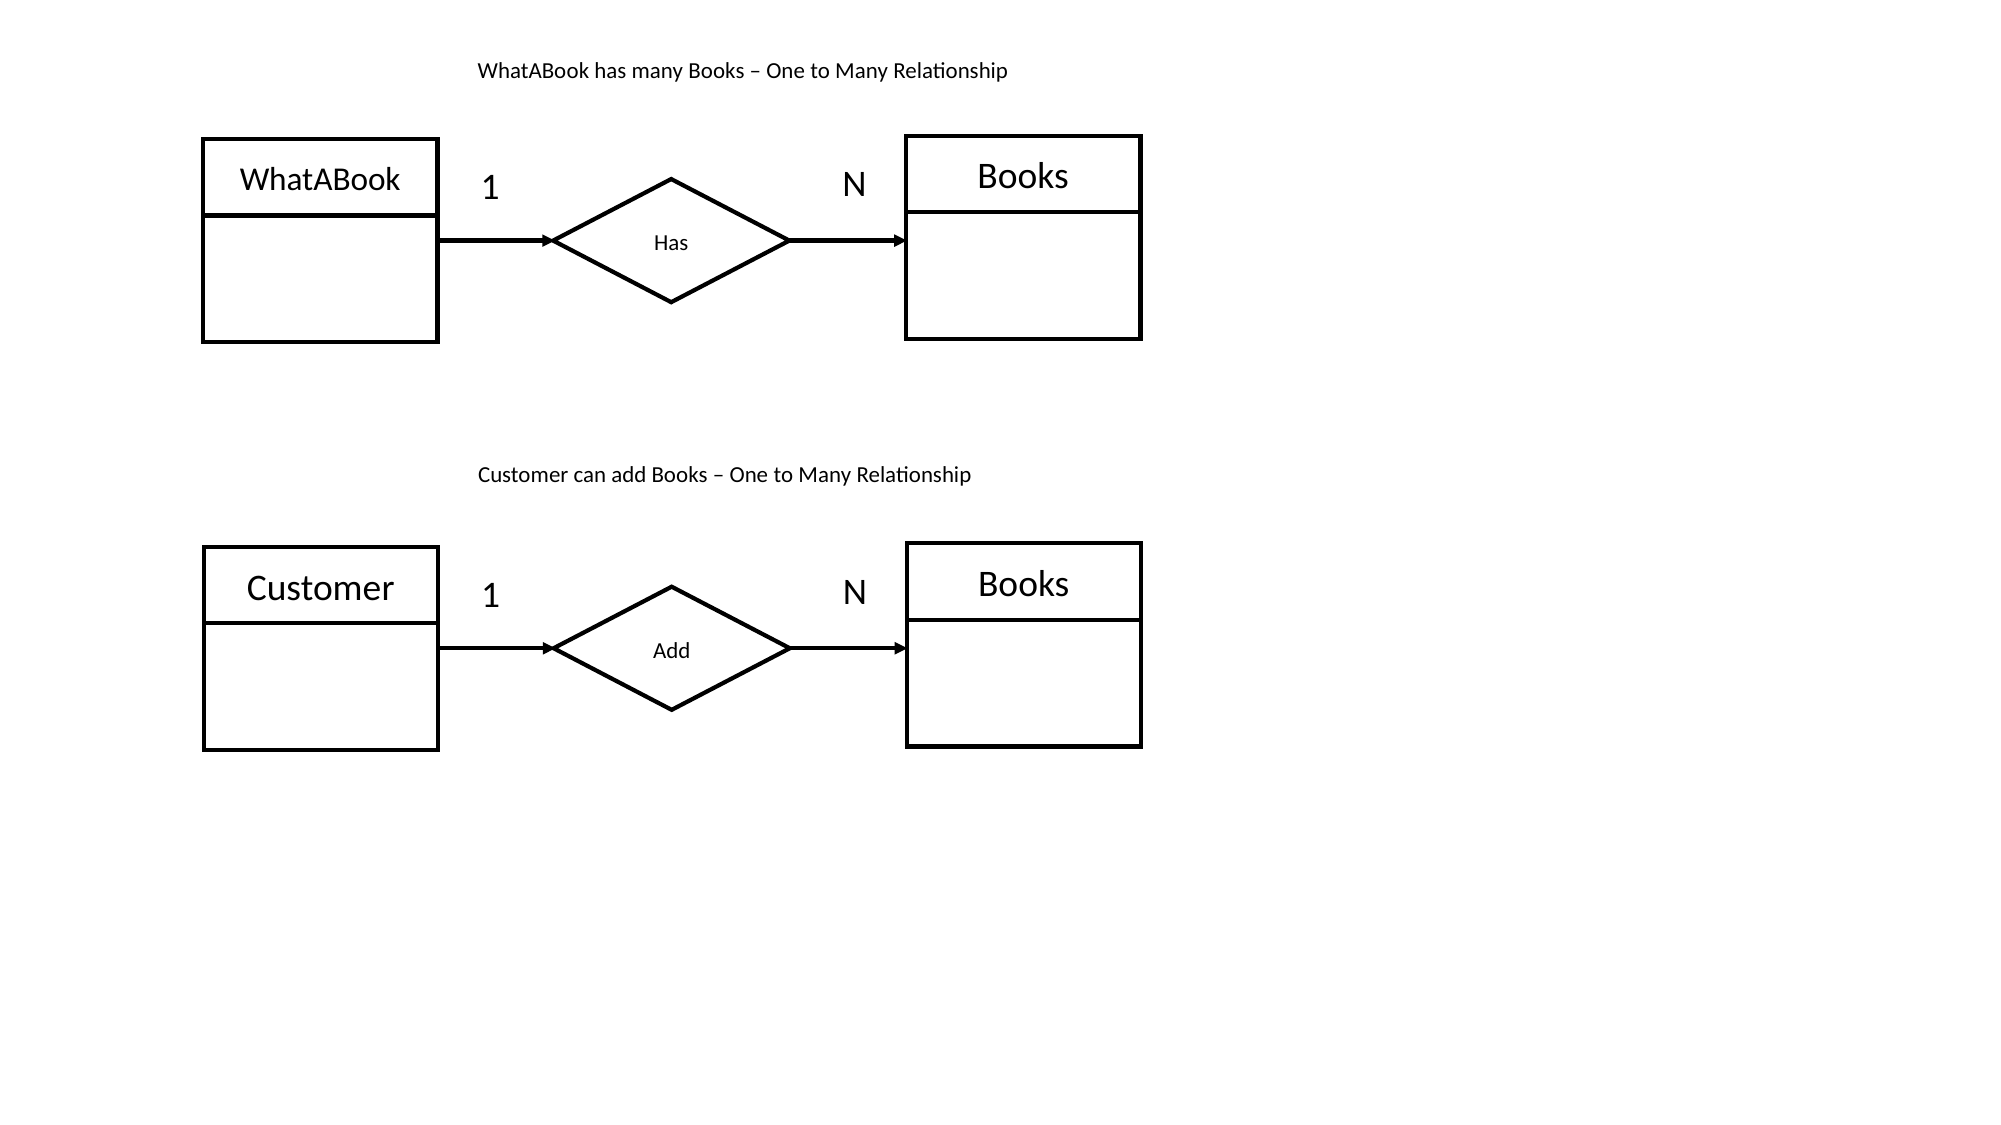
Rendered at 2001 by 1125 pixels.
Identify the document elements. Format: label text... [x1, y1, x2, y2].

text_box N [827, 151, 882, 212]
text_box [203, 138, 438, 343]
text_box Customer can add Books – One to Many Relationship [463, 449, 1094, 504]
text_box N [828, 559, 883, 620]
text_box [203, 546, 438, 750]
text_box 1 [466, 562, 516, 623]
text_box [906, 543, 1141, 747]
text_box WhatABook has many Books – One to Many Relationship [462, 46, 1093, 101]
text_box Has [551, 177, 789, 304]
text_box Add [551, 585, 790, 712]
text_box 1 [465, 154, 515, 215]
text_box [906, 135, 1141, 339]
